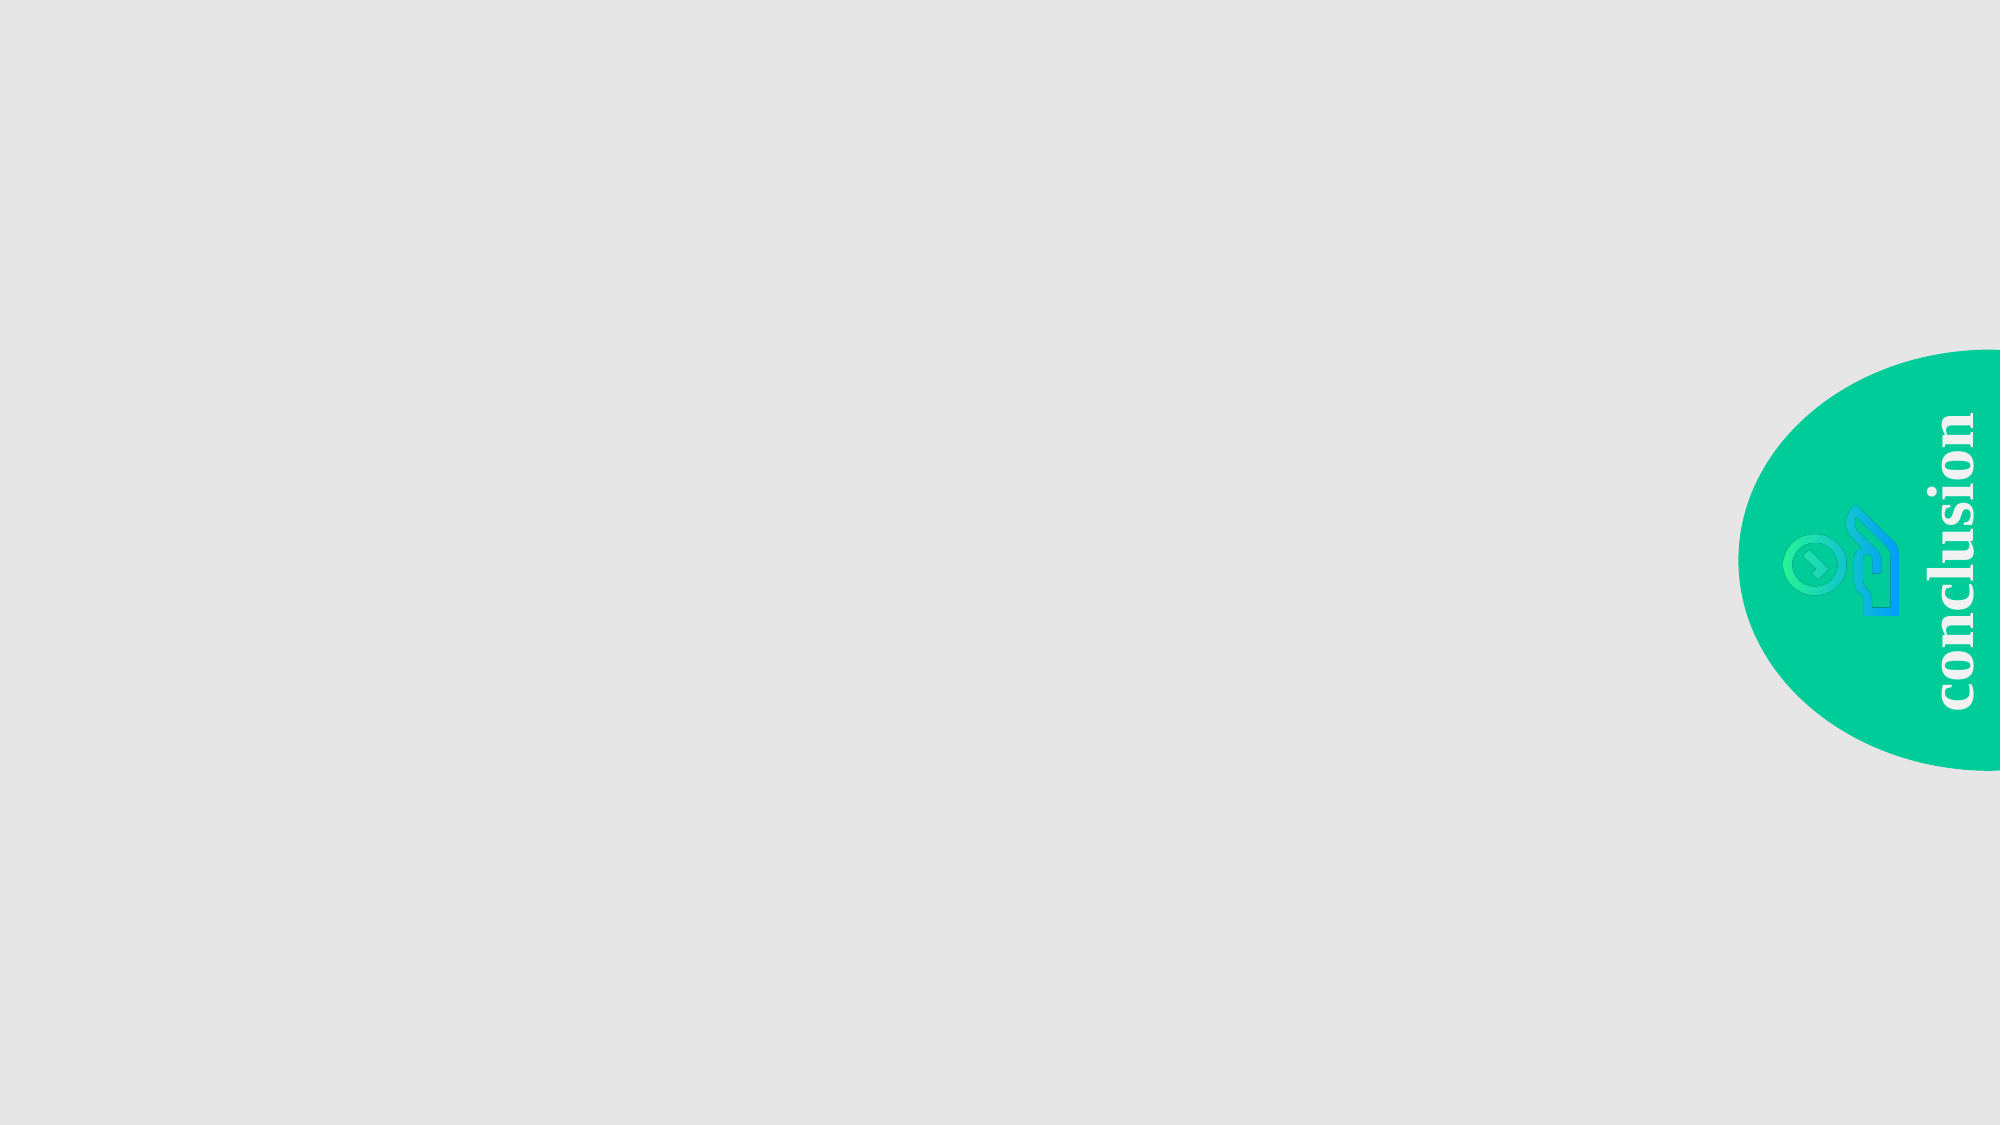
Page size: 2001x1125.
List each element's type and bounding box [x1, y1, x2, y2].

text_box [0, 0, 2000, 1125]
picture [1785, 502, 1897, 619]
